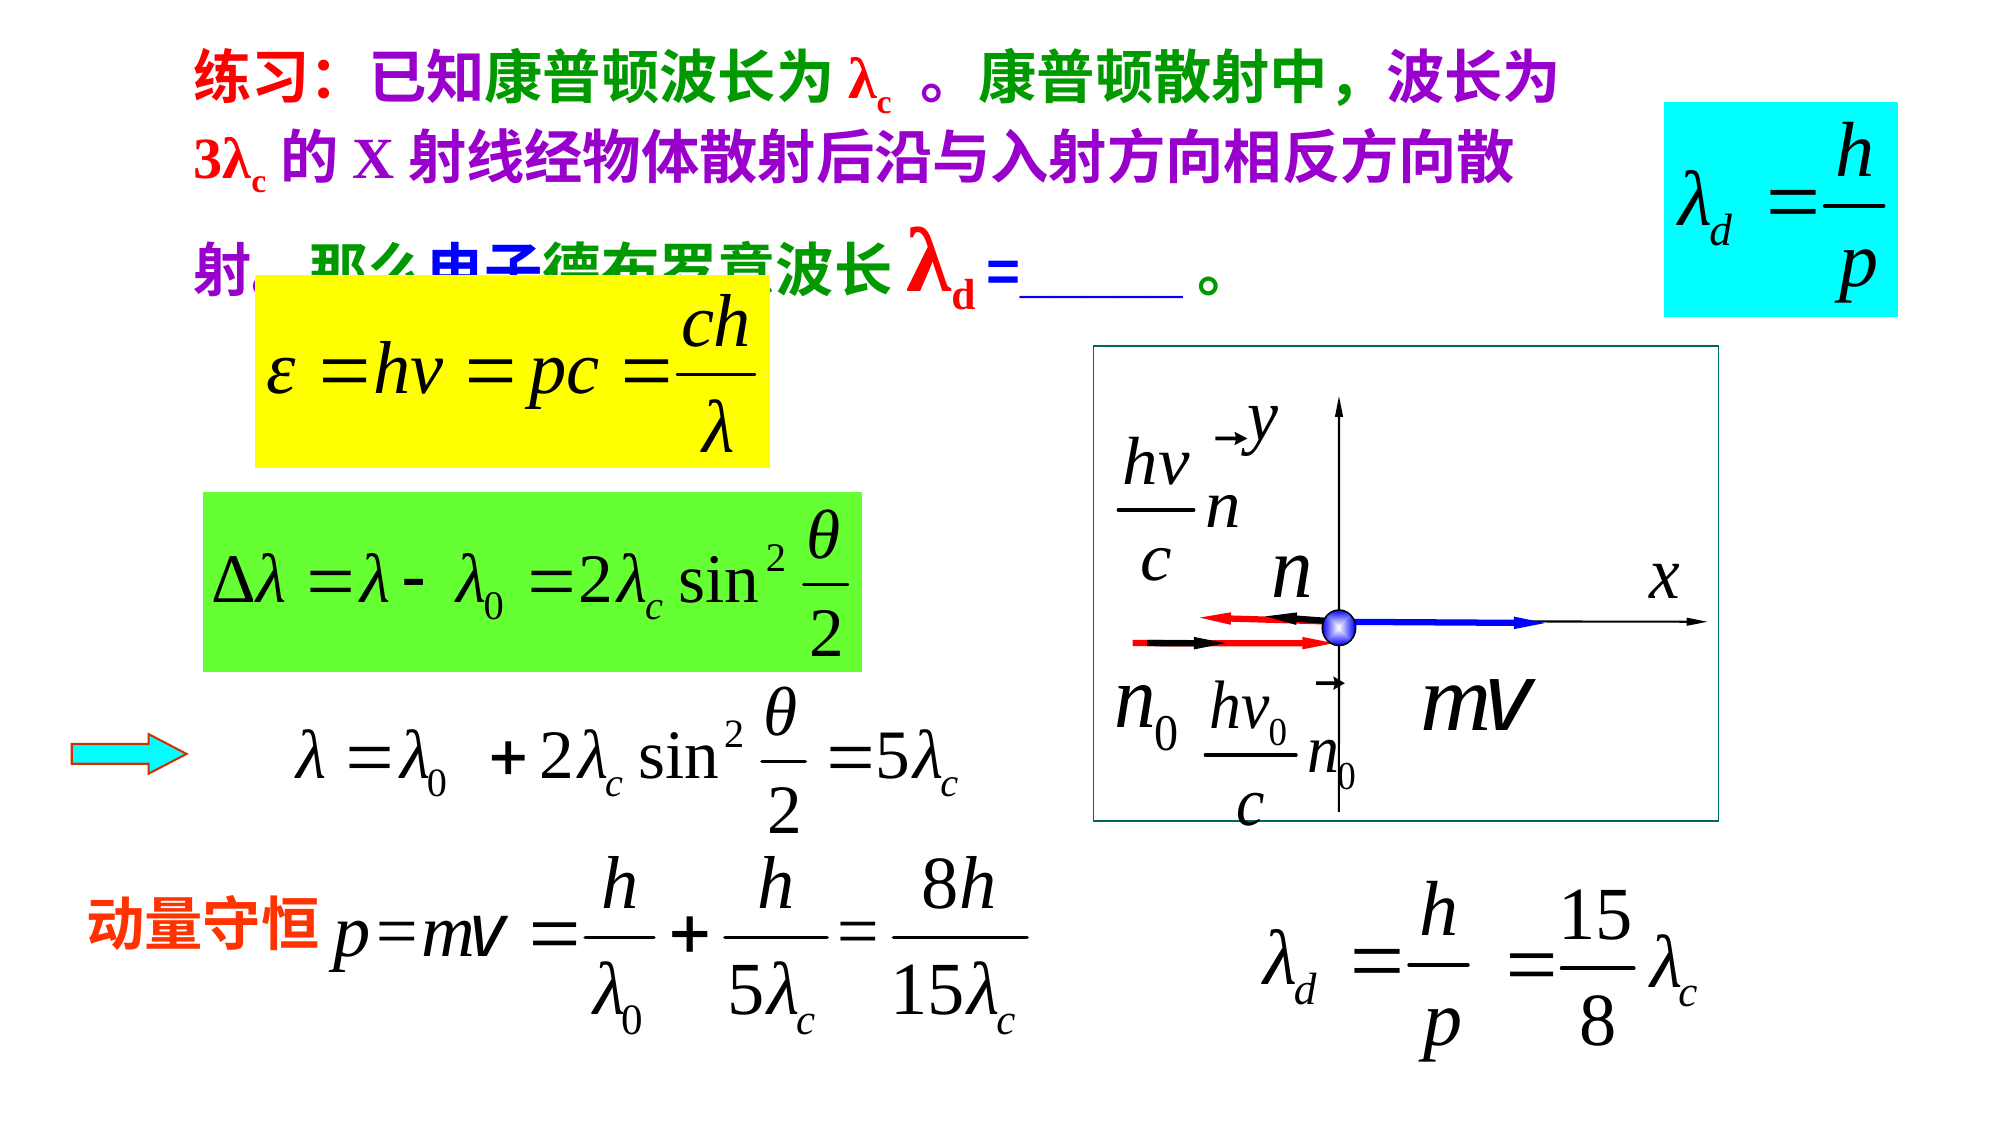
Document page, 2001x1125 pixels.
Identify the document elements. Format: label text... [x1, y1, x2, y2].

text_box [202, 491, 863, 673]
text_box 动量守恒 [71, 879, 307, 965]
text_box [282, 668, 972, 849]
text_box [1093, 345, 1719, 841]
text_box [1663, 101, 1899, 318]
text_box 练习：已知康普顿波长为λc 。康普顿散射中，波长为3λc的X射线经物体散射后沿与入射方向相反方向散射。那么电子德布罗意波长λd =_____。 [178, 32, 1644, 326]
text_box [1247, 860, 1483, 1076]
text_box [254, 274, 771, 469]
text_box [313, 837, 1040, 1051]
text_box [1490, 868, 1715, 1063]
text_box [71, 734, 187, 774]
